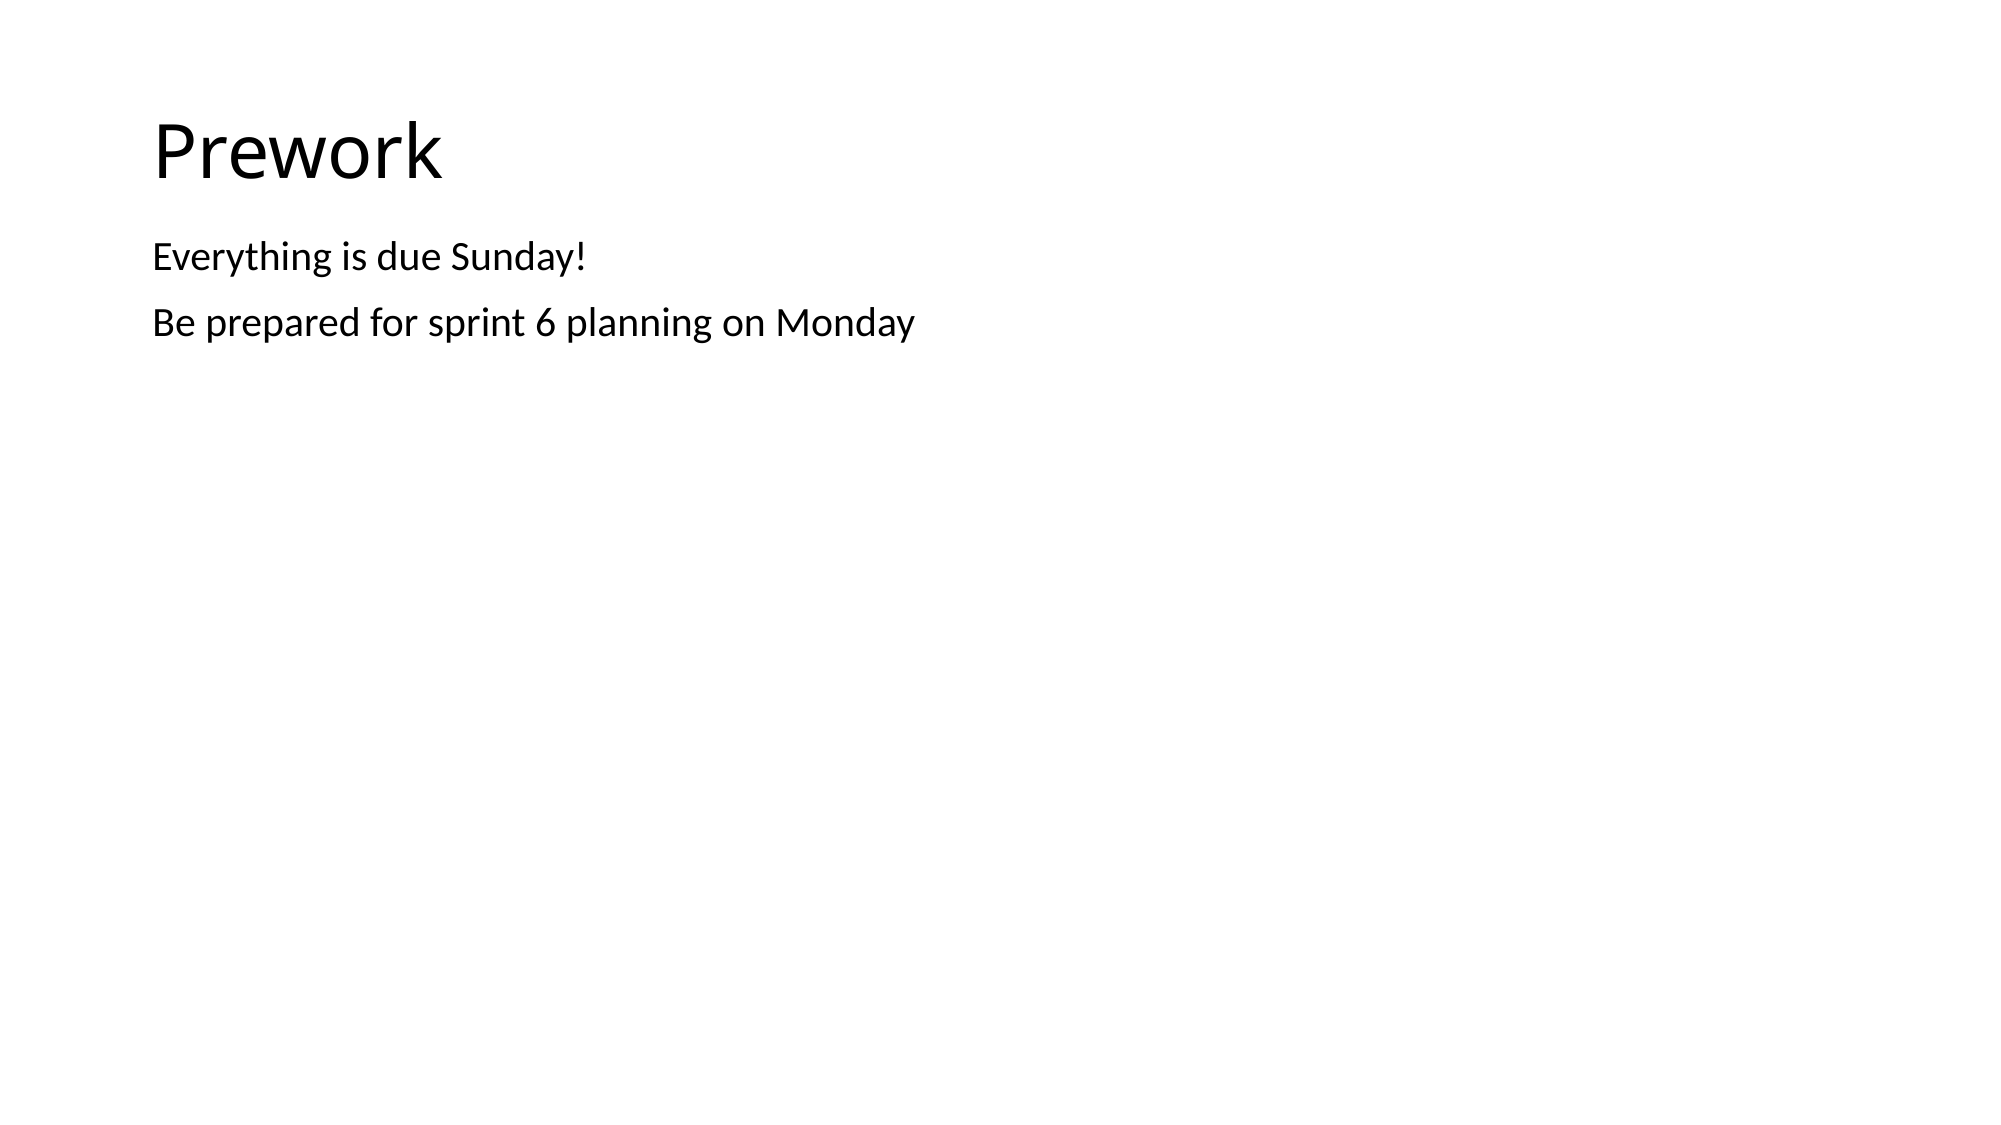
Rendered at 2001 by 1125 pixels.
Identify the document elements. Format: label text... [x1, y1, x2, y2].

list Everything is due Sunday! Be prepared for sprint 6 planning on Monday [137, 226, 1863, 1032]
title Prework [137, 92, 1863, 215]
